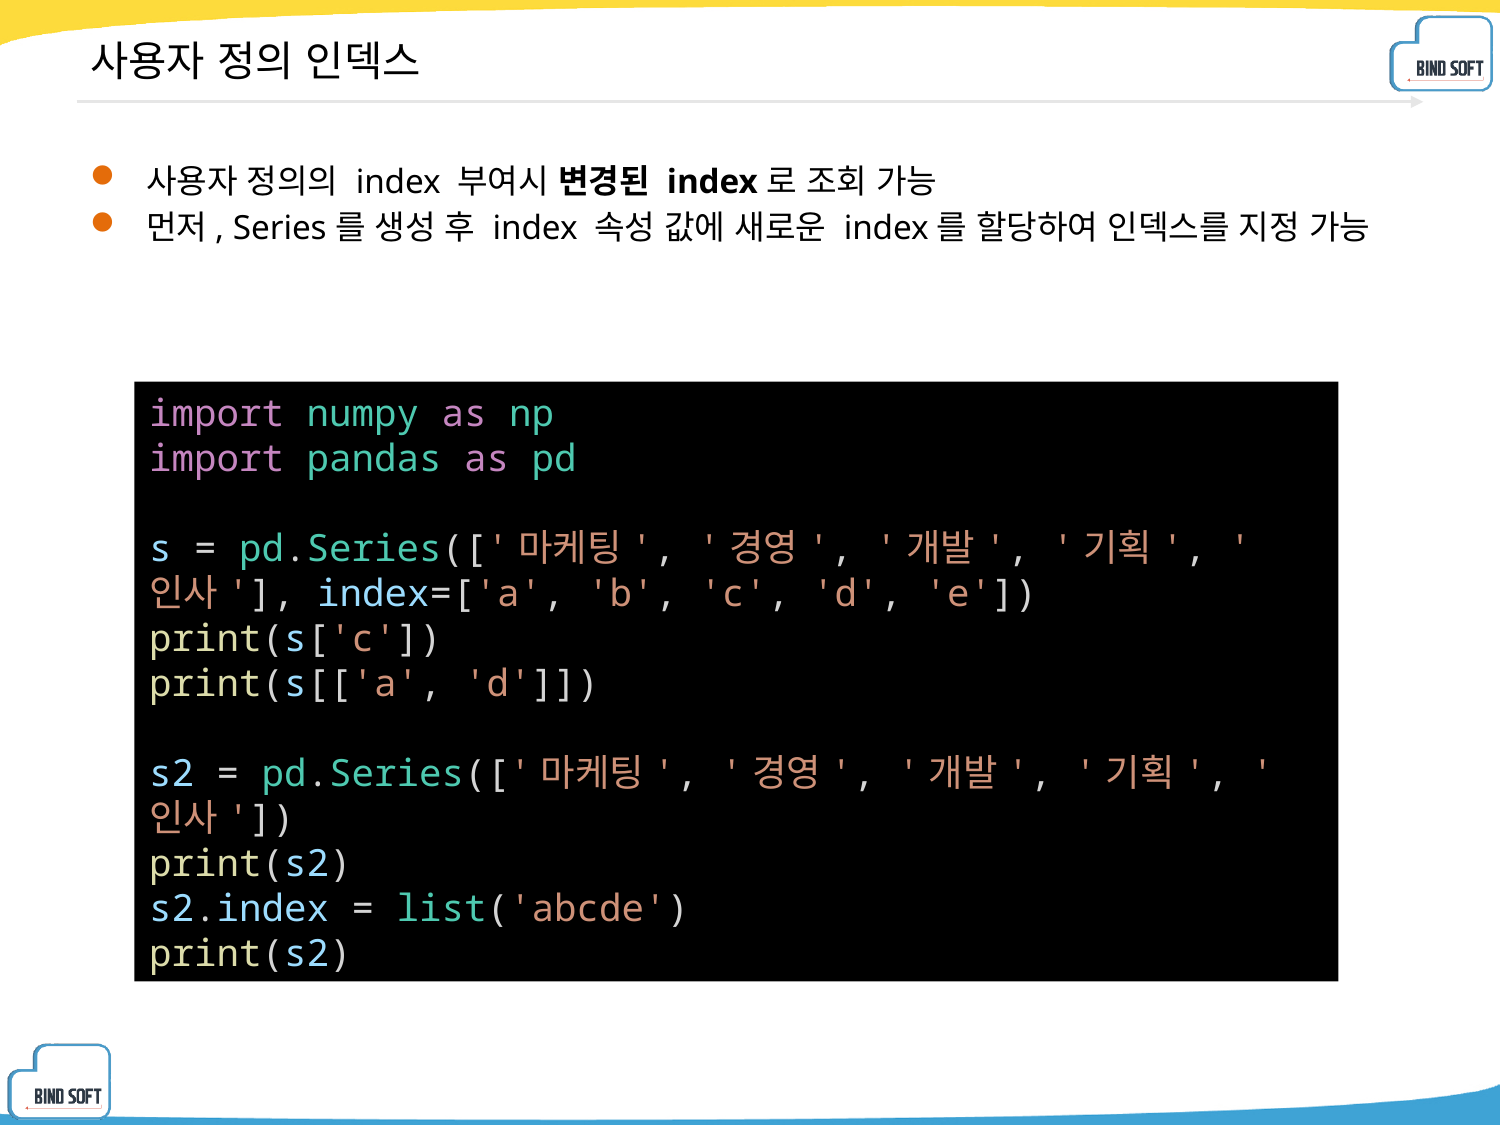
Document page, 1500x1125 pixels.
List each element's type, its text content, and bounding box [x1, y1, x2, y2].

title 사용자 정의 인덱스 [75, 11, 1425, 108]
picture [0, 1003, 1500, 1125]
list 사용자 정의의 index 부여시 변경된 index로 조회 가능 먼저, Series를 생성 후 index 속성 값에 새로운 index를 할당하여 인덱스를 지정 가능 [75, 152, 1425, 1055]
picture [0, 0, 1500, 96]
text_box import numpy as np import pandas as pd s = pd.Series(['마케팅', '경영', '개발', '기획', '인사'], index=['a', 'b', 'c', 'd', 'e']) print(s['c']) print(s[['a', 'd']]) s2 = pd.Series(['마케팅', '경영', '개발', '기획', '인사']) print(s2) s2.index = list('abcde') print(s2) [134, 381, 1339, 982]
